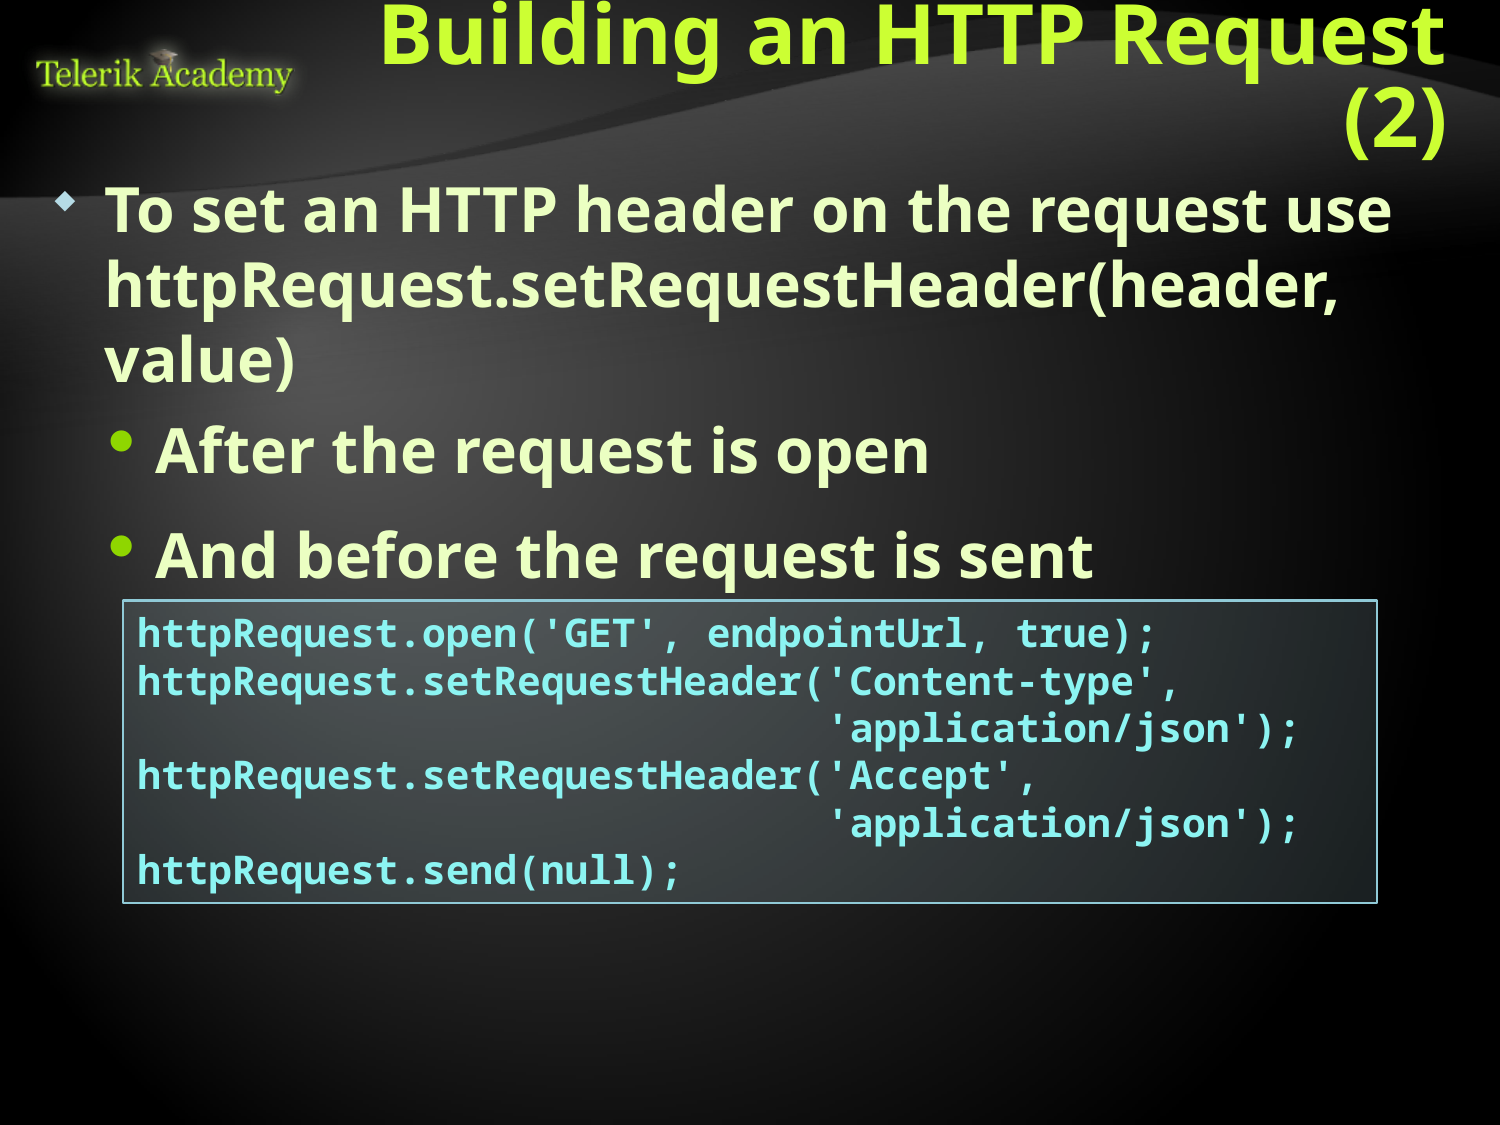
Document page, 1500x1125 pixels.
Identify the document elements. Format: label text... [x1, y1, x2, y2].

title Building an HTTP Request (2) [300, 12, 1463, 150]
list httpRequest.open('GET', endpointUrl, true); httpRequest.setRequestHeader('Content-type', 'application/json'); httpRequest.setRequestHeader('Accept', 'application/json'); httpRequest.send(null); [122, 599, 1378, 904]
list To set an HTTP header on the request use httpRequest.setRequestHeader(header, value) After the request is open And before the request is sent [37, 162, 1463, 524]
picture [0, 0, 1500, 1125]
